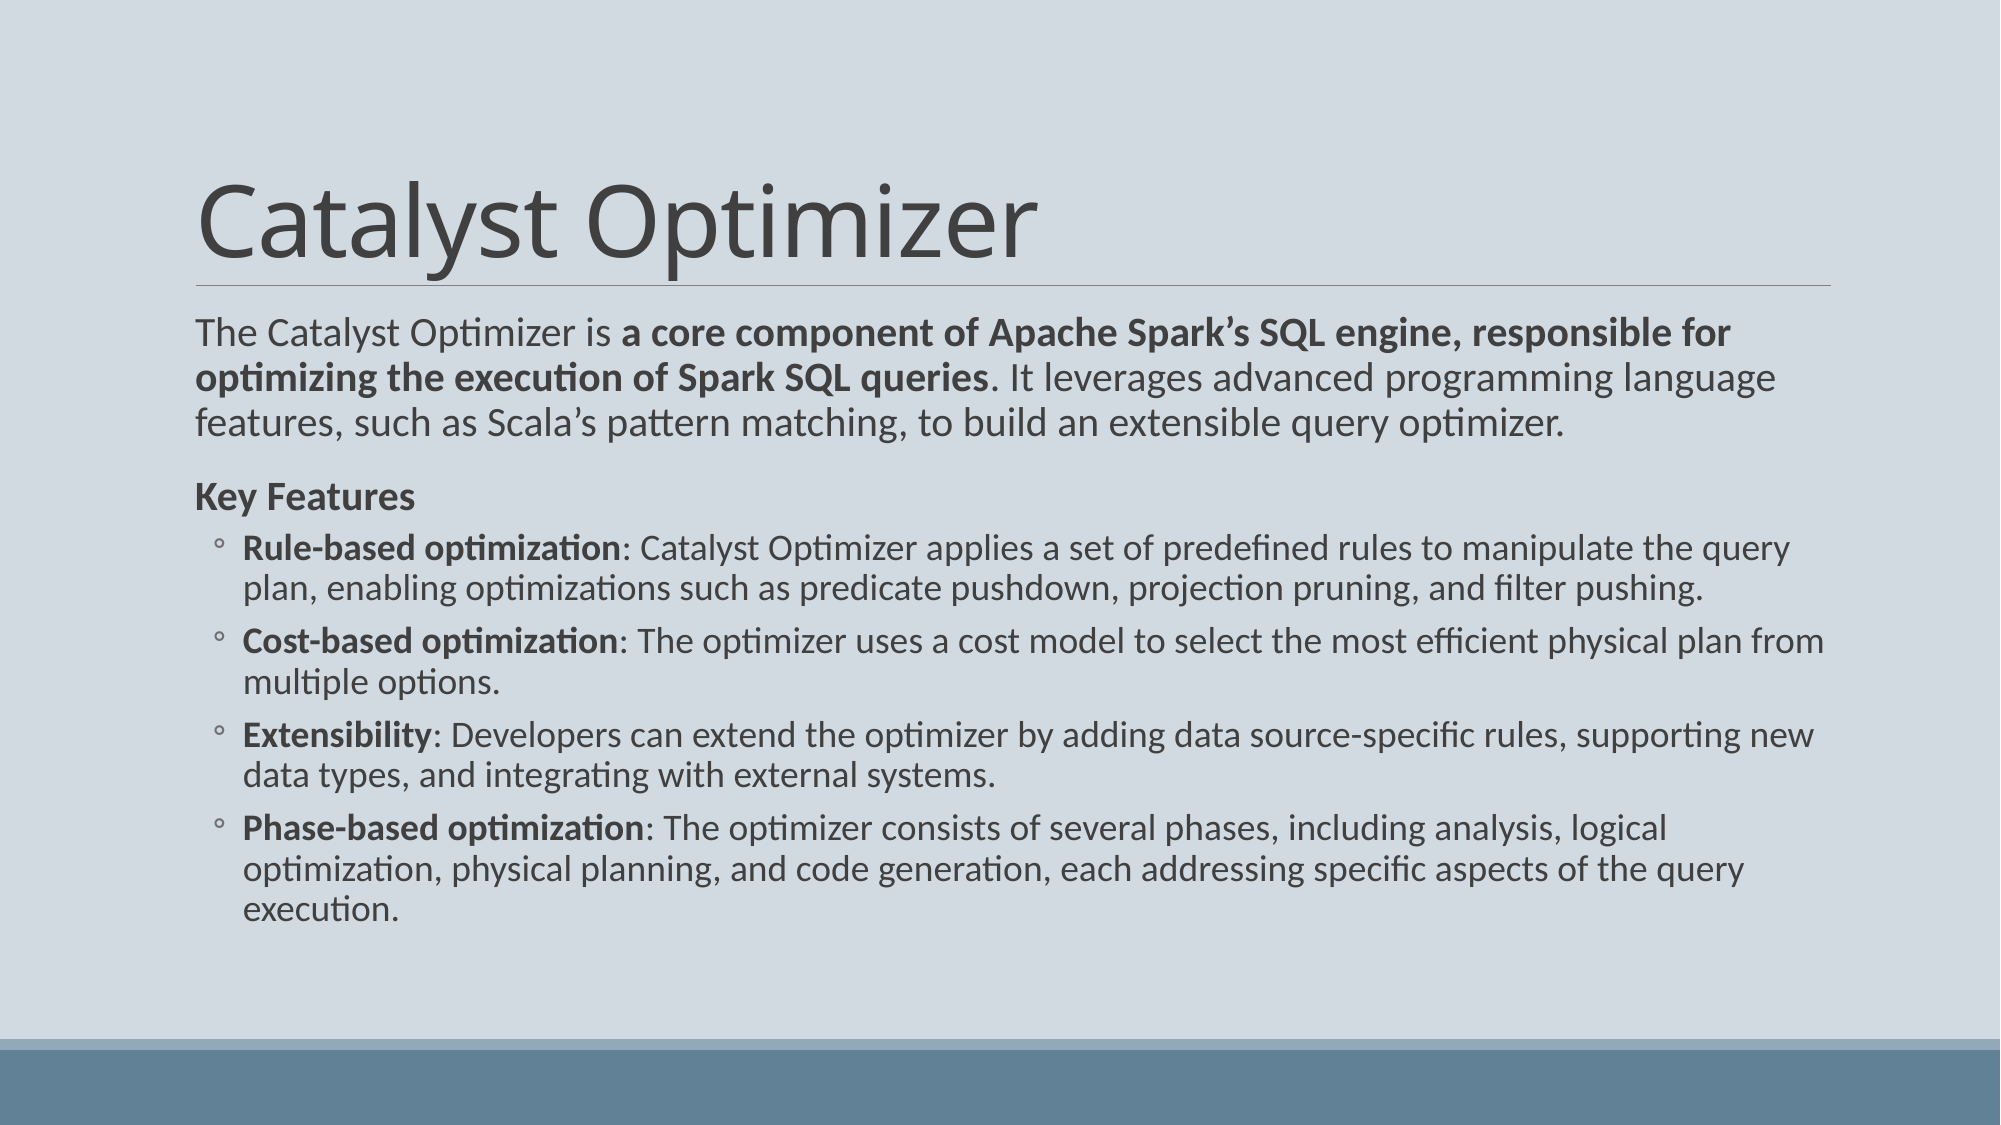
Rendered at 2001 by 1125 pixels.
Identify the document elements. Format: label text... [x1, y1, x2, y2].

list The Catalyst Optimizer is a core component of Apache Spark’s SQL engine, responsible for optimizing the execution of Spark SQL queries. It leverages advanced programming language features, such as Scala’s pattern matching, to build an extensible query optimizer. Key Features Rule-based optimization: Catalyst Optimizer applies a set of predefined rules to manipulate the query plan, enabling optimizations such as predicate pushdown, projection pruning, and filter pushing. Cost-based optimization: The optimizer uses a cost model to select the most efficient physical plan from multiple options. Extensibility: Developers can extend the optimizer by adding data source-specific rules, supporting new data types, and integrating with external systems. Phase-based optimization: The optimizer consists of several phases, including analysis, logical optimization, physical planning, and code generation, each addressing specific aspects of the query execution. [180, 302, 1830, 963]
title Catalyst Optimizer [180, 47, 1830, 285]
